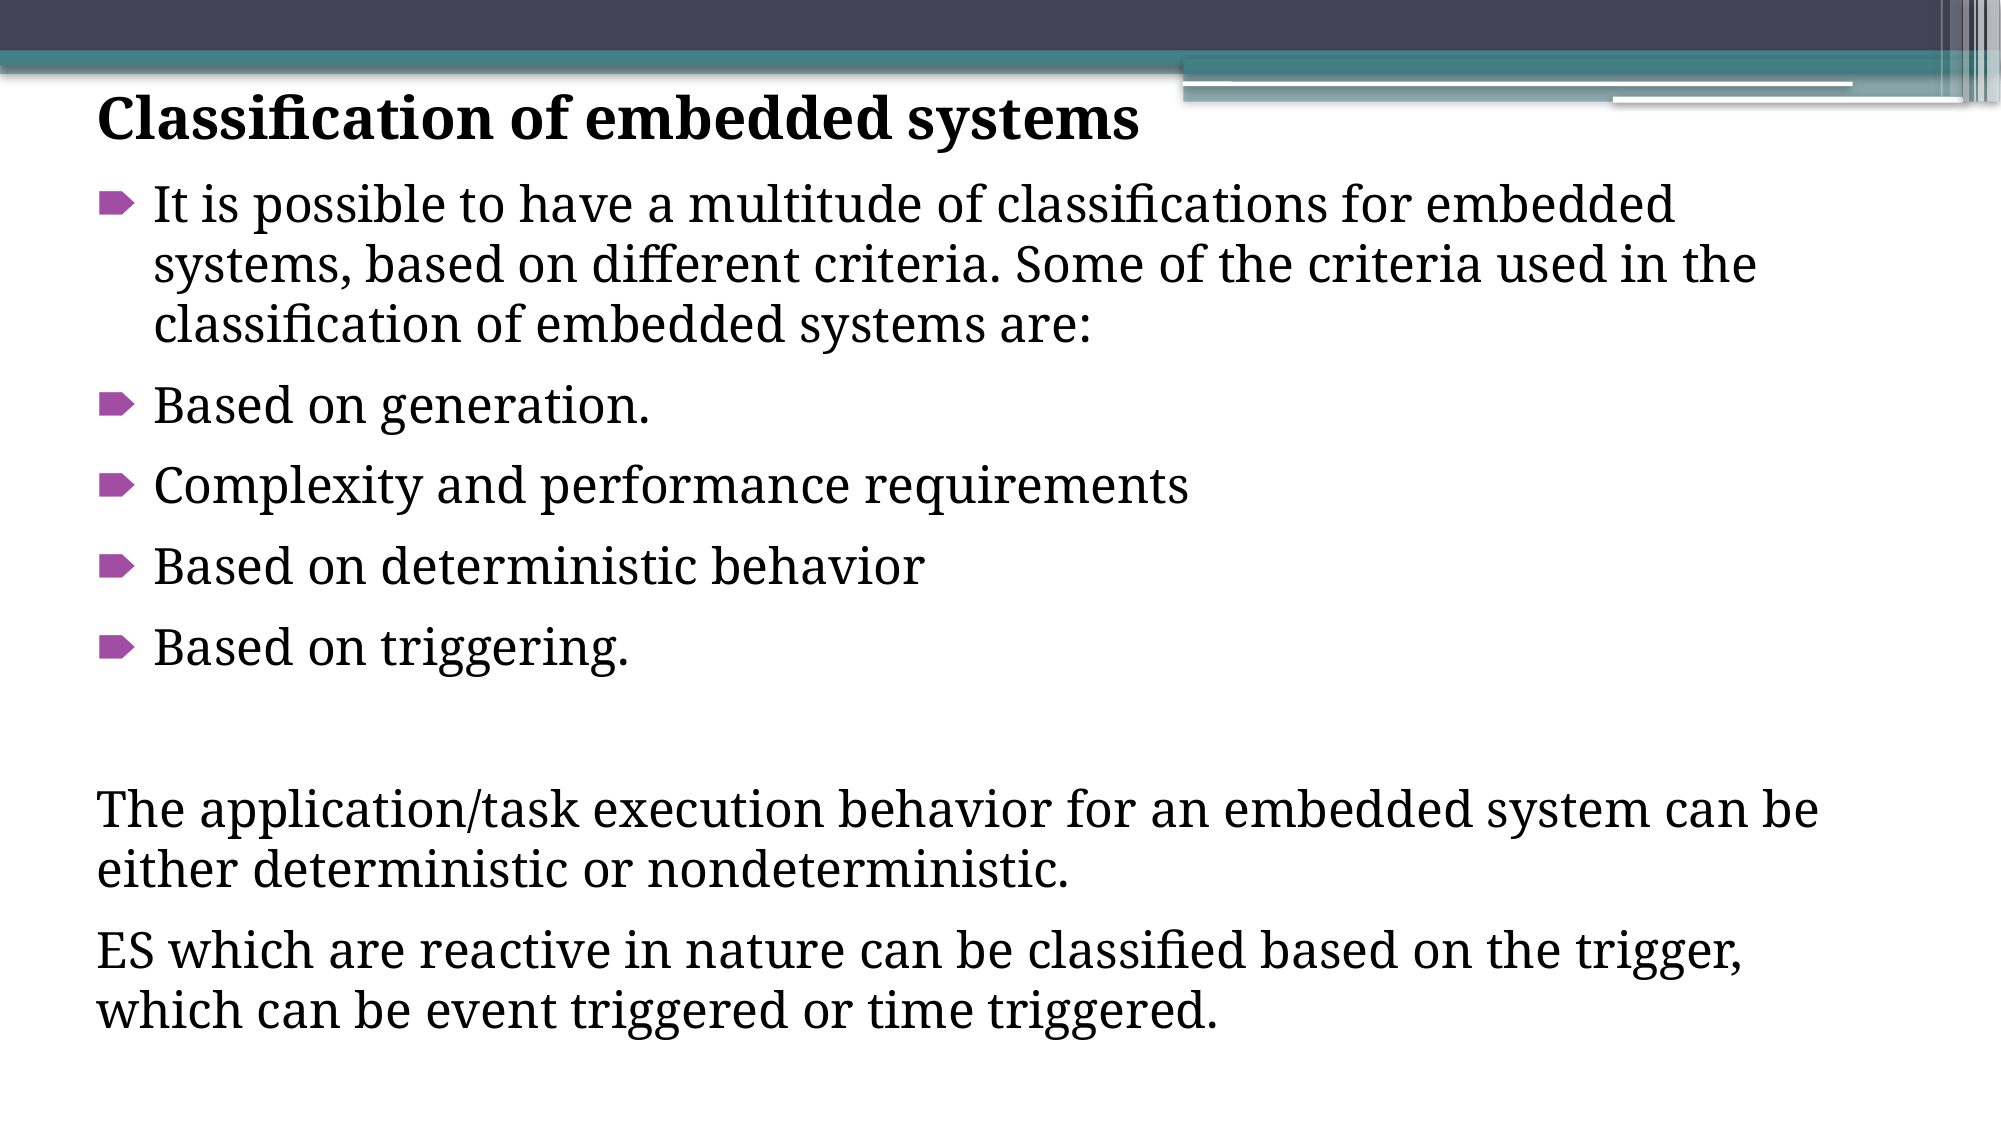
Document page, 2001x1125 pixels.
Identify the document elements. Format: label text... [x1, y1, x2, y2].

list Classification of embedded systems It is possible to have a multitude of classifications for embedded systems, based on different criteria. Some of the criteria used in the classification of embedded systems are: Based on generation. Complexity and performance requirements Based on deterministic behavior Based on triggering. The application/task execution behavior for an embedded system can be either deterministic or nondeterministic. ES which are reactive in nature can be classified based on the trigger, which can be event triggered or time triggered. [81, 73, 1888, 1074]
